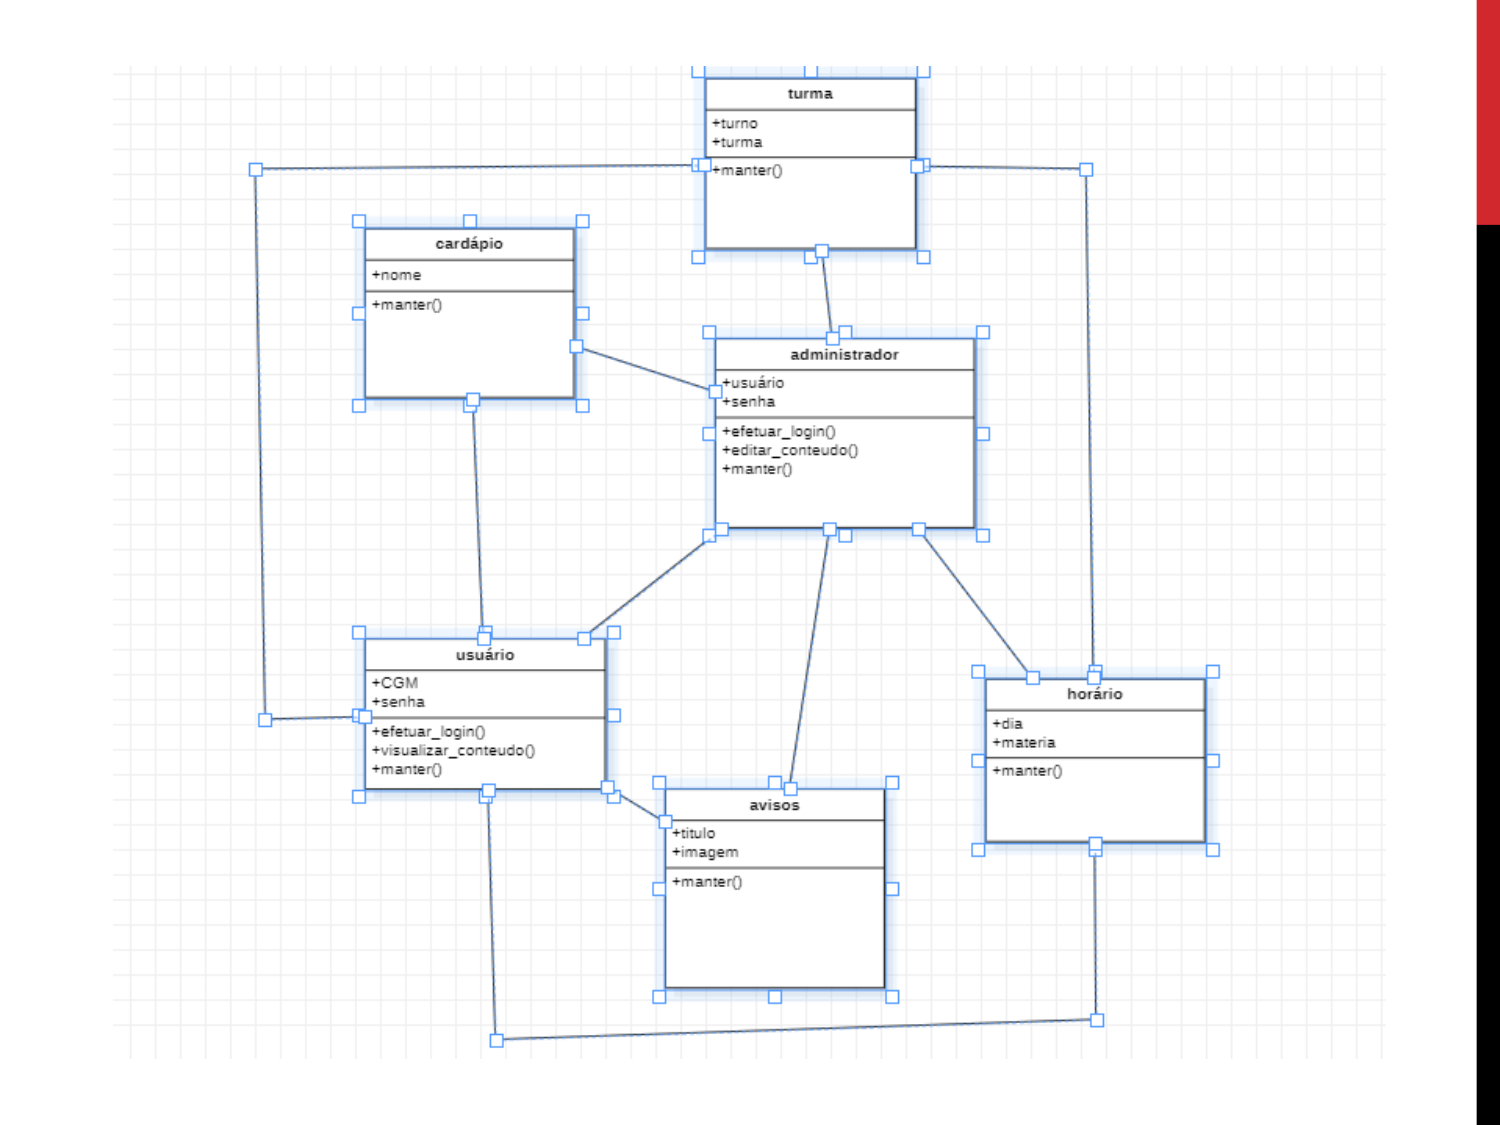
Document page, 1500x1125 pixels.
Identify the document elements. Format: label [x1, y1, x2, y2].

picture [113, 65, 1387, 1060]
